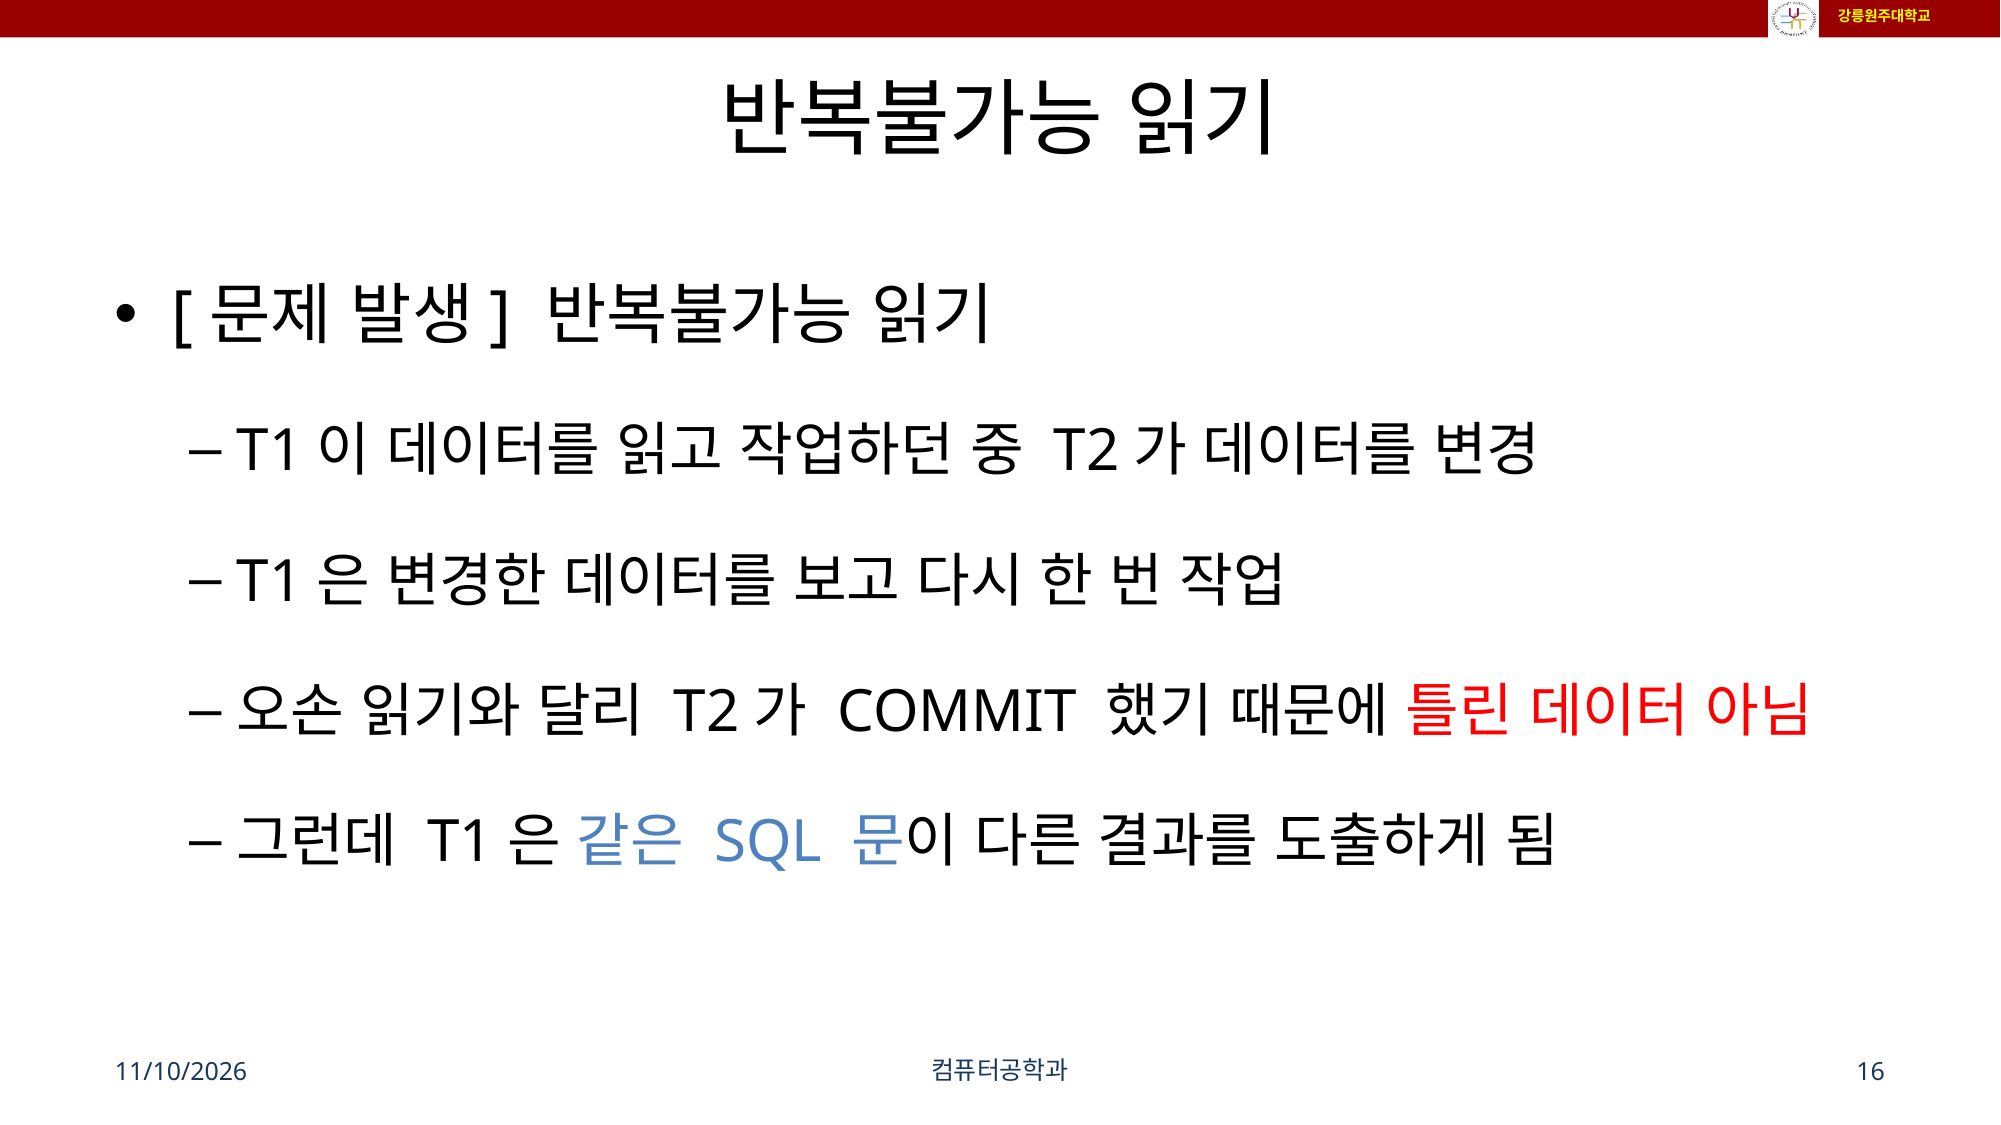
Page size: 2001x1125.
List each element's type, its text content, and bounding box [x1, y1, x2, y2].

slide_number 16 [1433, 1042, 1900, 1103]
title 반복불가능 읽기 [99, 45, 1900, 185]
footer 컴퓨터공학과 [683, 1042, 1317, 1103]
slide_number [99, 1042, 567, 1103]
list [문제 발생] 반복불가능 읽기 T1이 데이터를 읽고 작업하던 중 T2가 데이터를 변경 T1은 변경한 데이터를 보고 다시 한 번 작업 오손 읽기와 달리 T2가 COMMIT 했기 때문에 틀린 데이터 아님 그런데 T1은 같은 SQL 문이 다른 결과를 도출하게 됨 [99, 208, 1900, 1024]
picture [1768, 0, 1819, 38]
